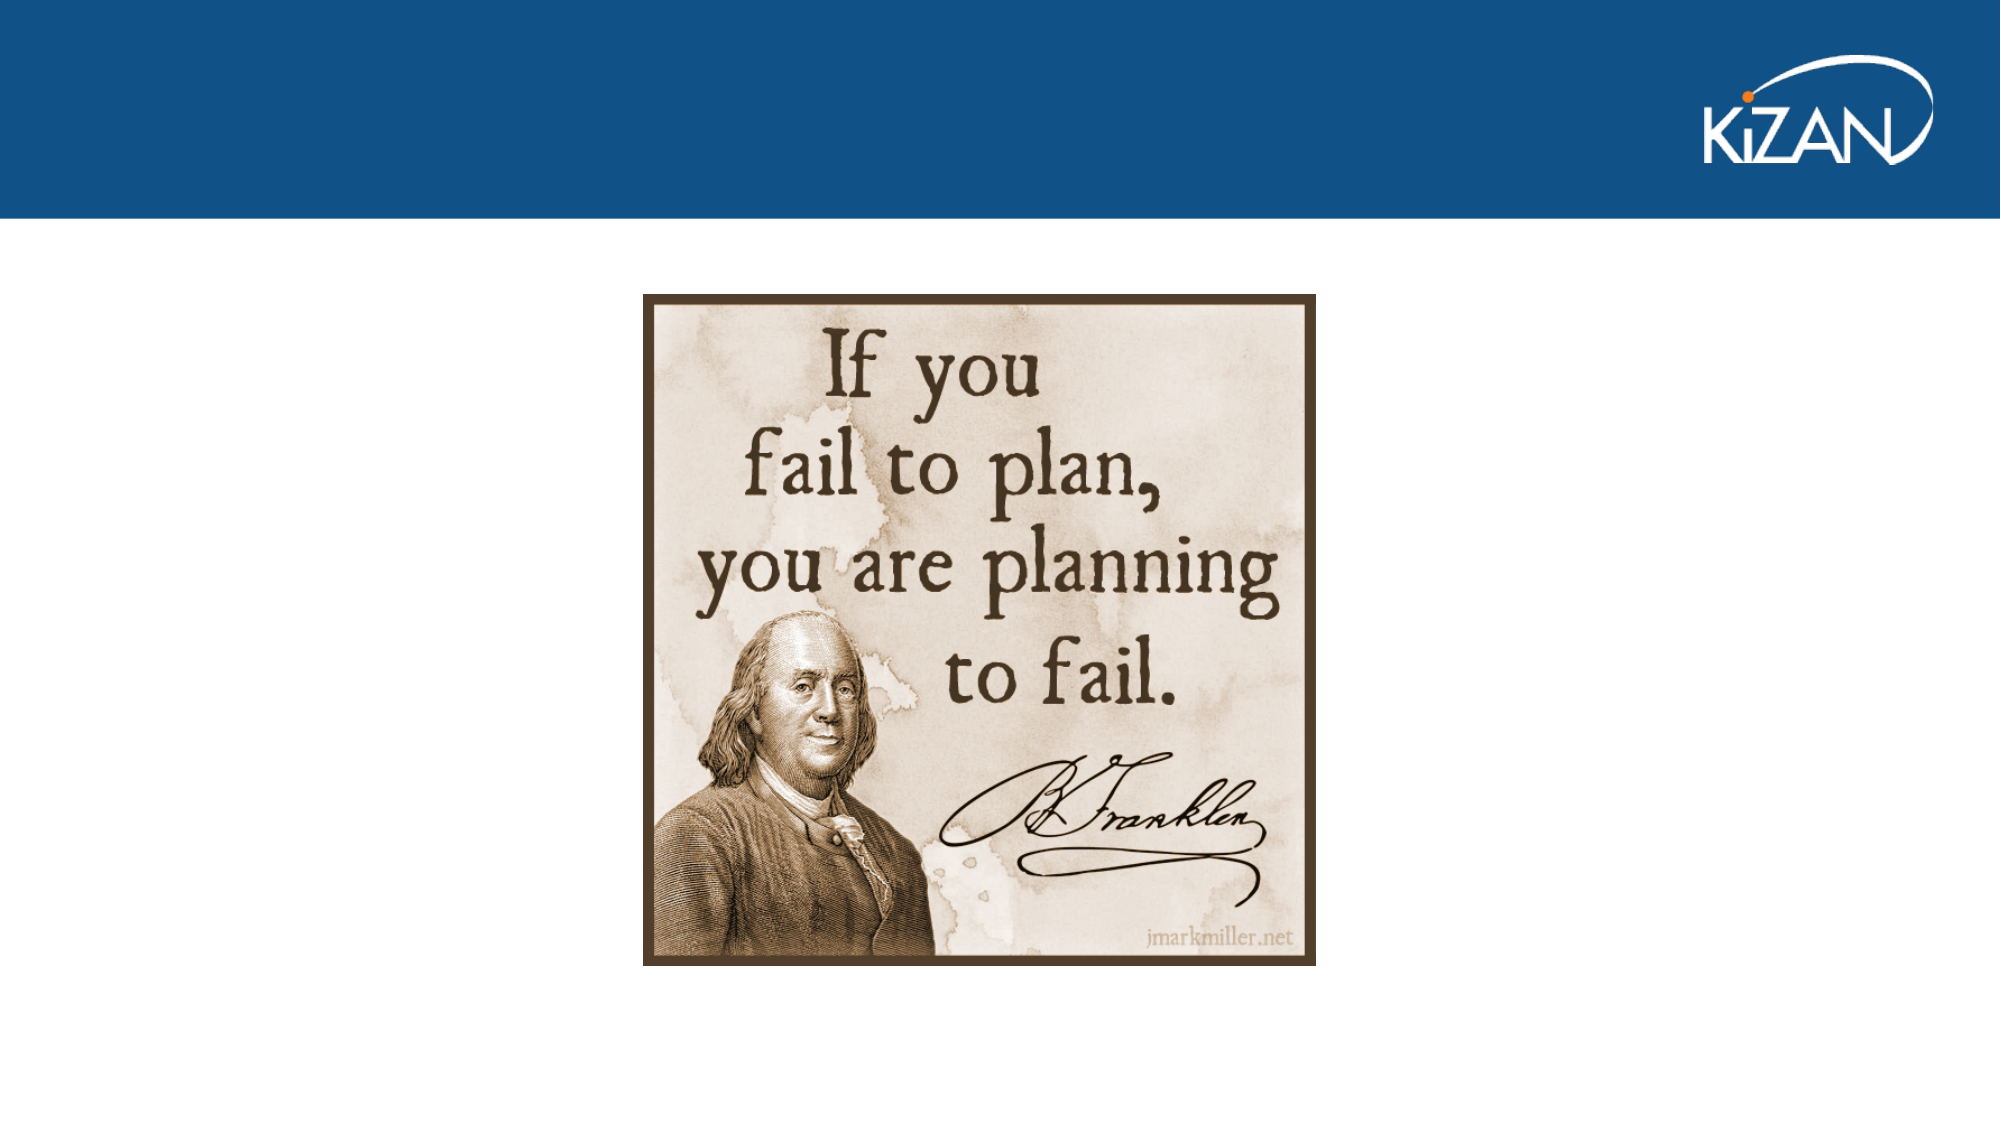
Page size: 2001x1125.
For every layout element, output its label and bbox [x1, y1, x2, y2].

picture [643, 294, 1316, 966]
picture [1704, 52, 1938, 165]
